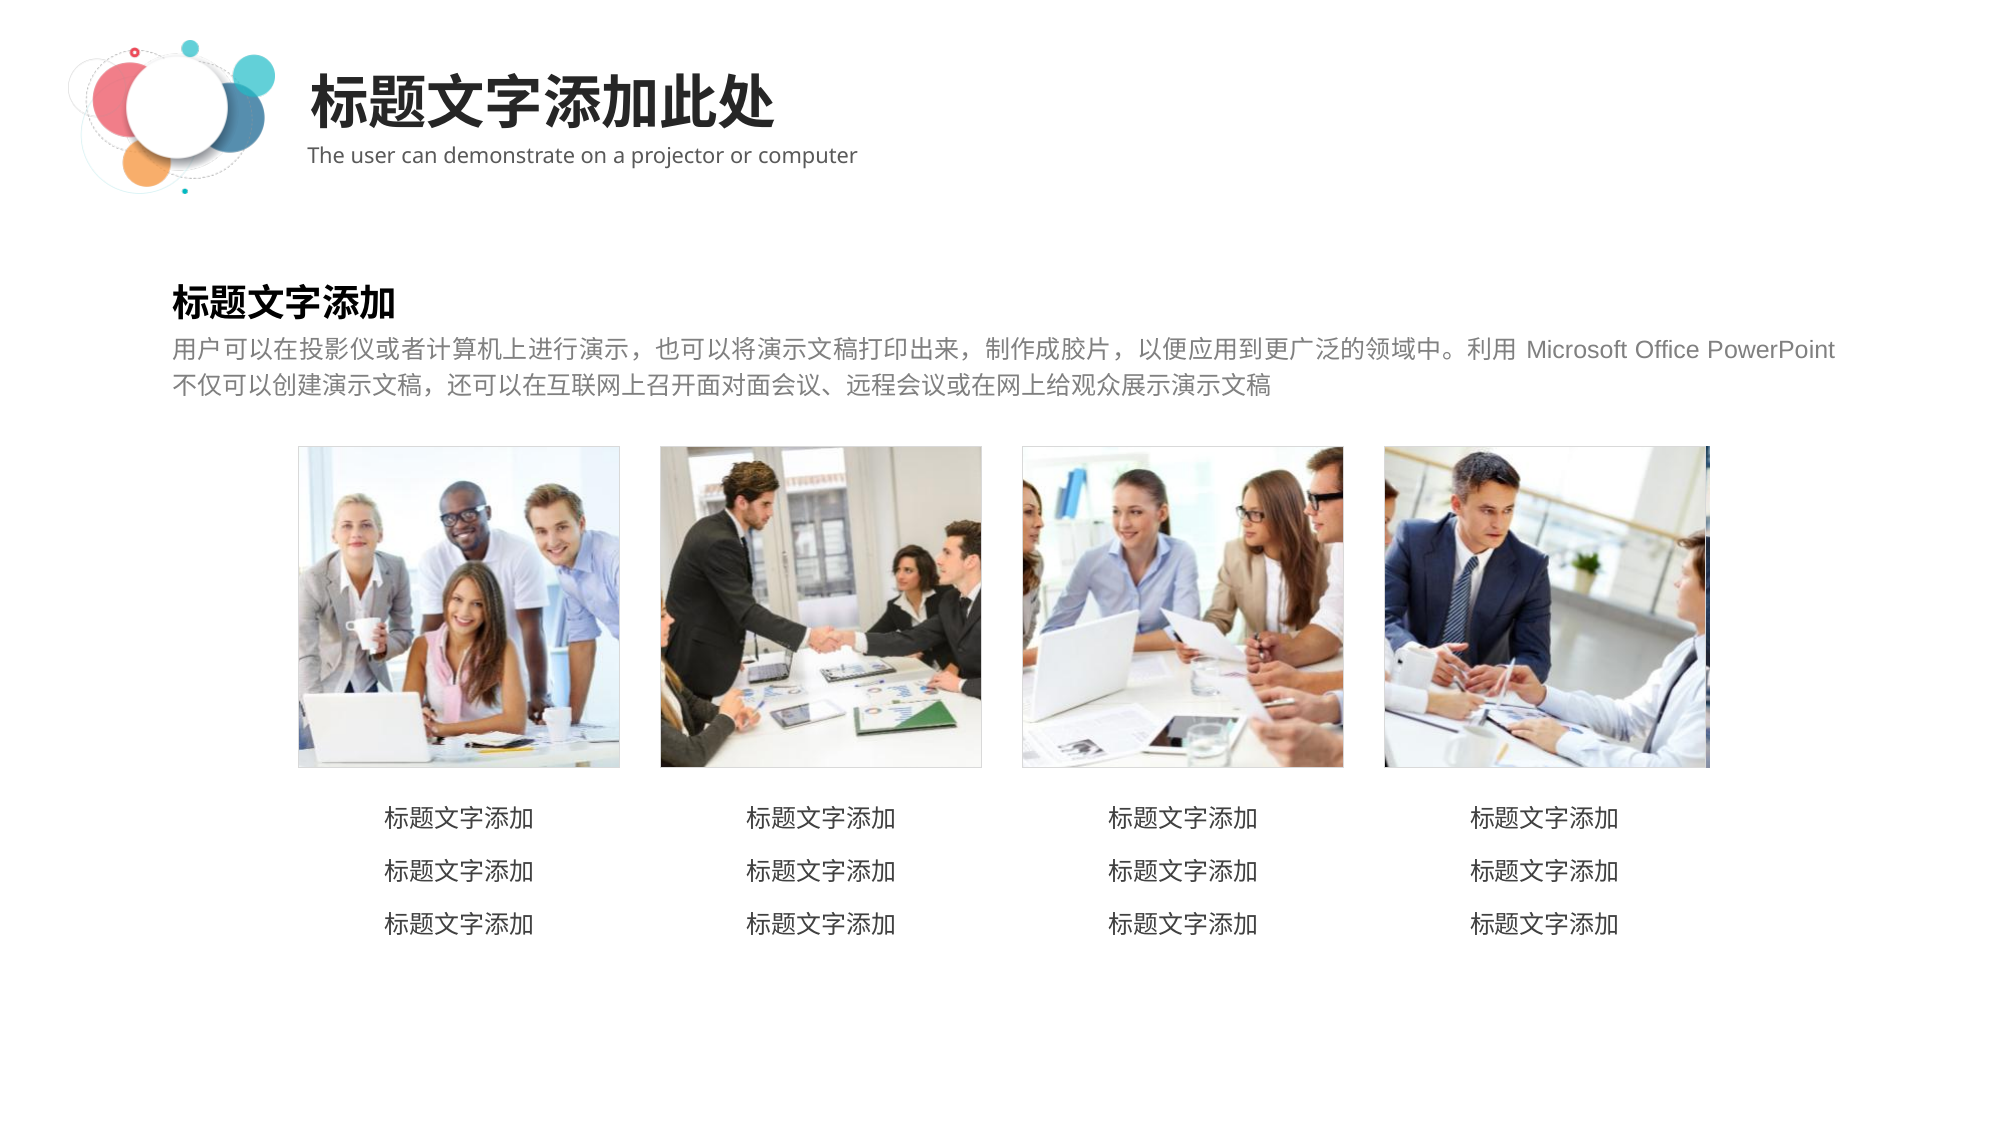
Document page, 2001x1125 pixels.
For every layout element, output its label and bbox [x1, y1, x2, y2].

text_box [1053, 789, 1313, 947]
text_box [157, 262, 1857, 409]
picture [1022, 446, 1344, 768]
picture [298, 446, 620, 768]
text_box [292, 58, 911, 176]
picture [660, 446, 982, 768]
picture [1384, 446, 1710, 768]
text_box [329, 789, 589, 947]
text_box [691, 789, 951, 947]
picture [68, 40, 275, 194]
text_box [1415, 789, 1675, 947]
